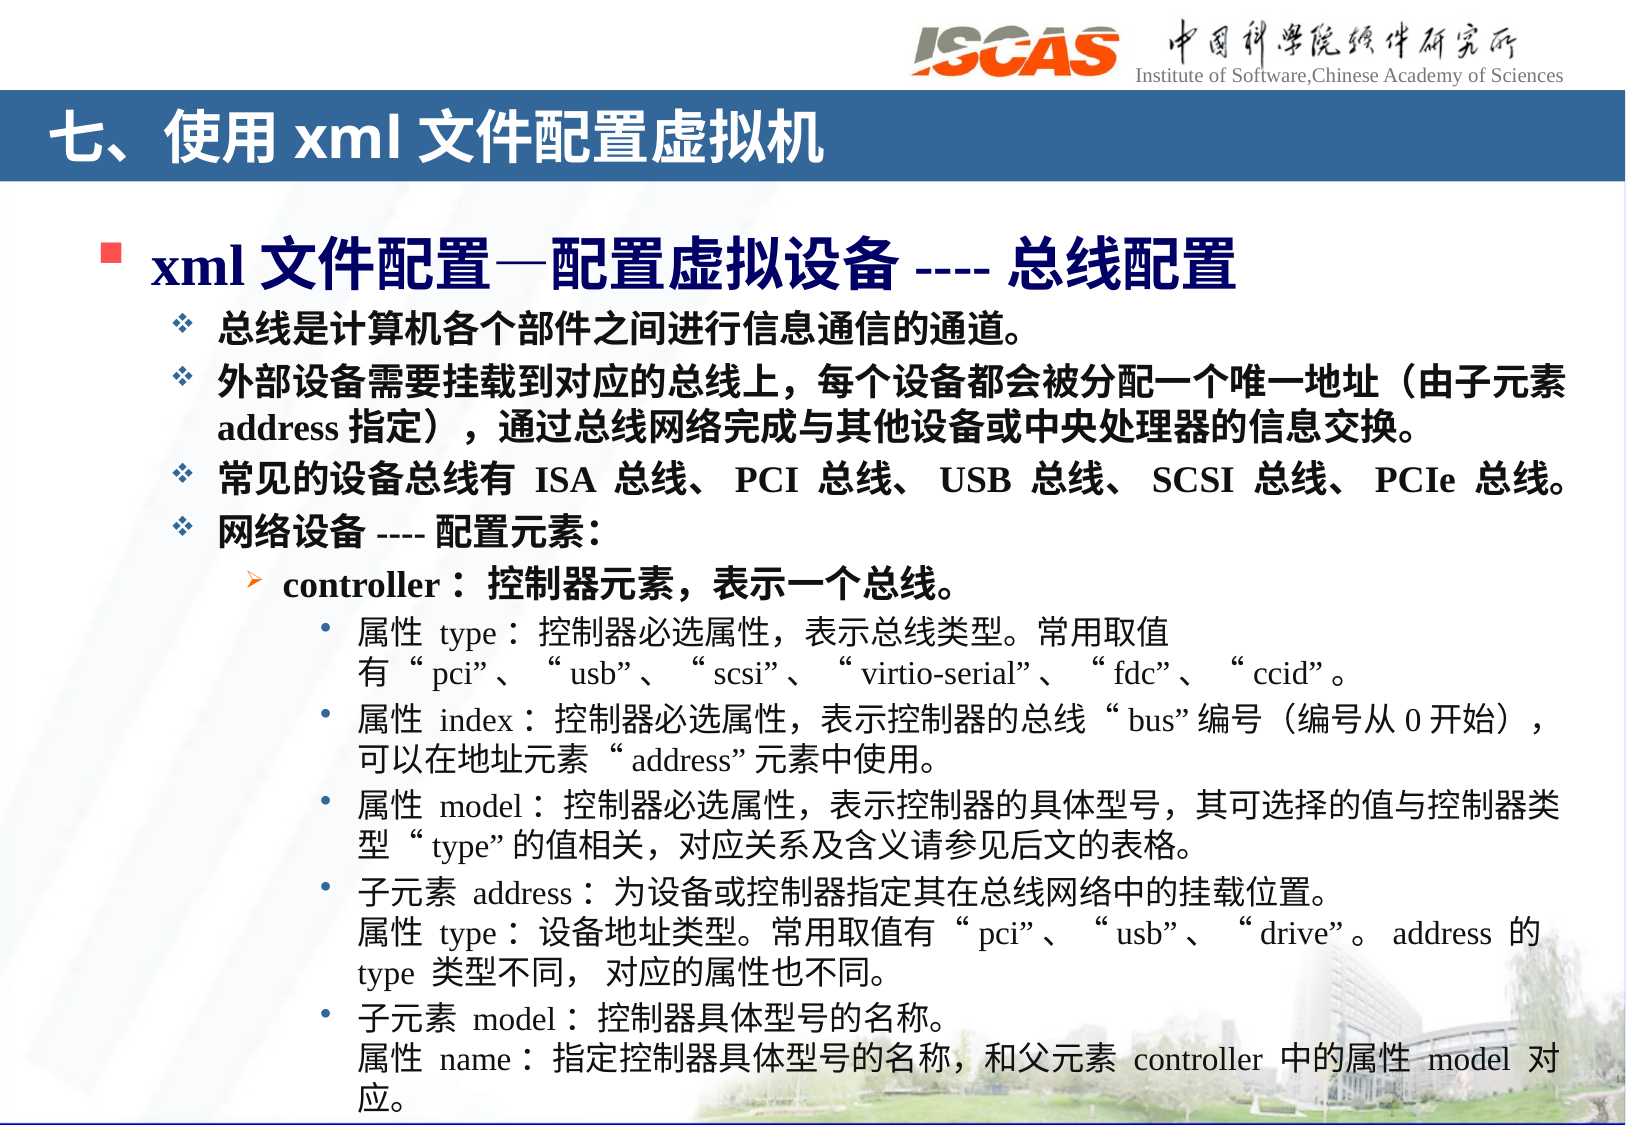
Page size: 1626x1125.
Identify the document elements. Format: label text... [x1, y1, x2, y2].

list xml文件配置—配置虚拟设备----总线配置 总线是计算机各个部件之间进行信息通信的通道。 外部设备需要挂载到对应的总线上，每个设备都会被分配一个唯一地址（由子元素address指定），通过总线网络完成与其他设备或中央处理器的信息交换。 常见的设备总线有 ISA 总线、PCI 总线、USB 总线、SCSI 总线、PCIe 总线。 网络设备----配置元素： controller：控制器元素，表示一个总线。 属性 type：控制器必选属性，表示总线类型。常用取值有“pci”、“usb”、“scsi”、“virtio-serial”、“fdc”、“ccid”。 属性 index：控制器必选属性，表示控制器的总线“bus”编号（编号从0开始），可以在地址元素“address”元素中使用。 属性 model：控制器必选属性，表示控制器的具体型号，其可选择的值与控制器类型“type”的值相关，对应关系及含义请参见后文的表格。 子元素 address：为设备或控制器指定其在总线网络中的挂载位置。 属性 type：设备地址类型。常用取值有“pci”、“usb”、“drive”。address 的 type 类型不同， 对应的属性也不同。 子元素 model：控制器具体型号的名称。 属性 name：指定控制器具体型号的名称，和父元素 controller 中的属性 model 对应。 [79, 219, 1605, 1107]
title 七、使用xml文件配置虚拟机 [0, 89, 1625, 182]
picture [907, 18, 1132, 87]
picture [0, 92, 1626, 1125]
picture [1166, 15, 1519, 71]
